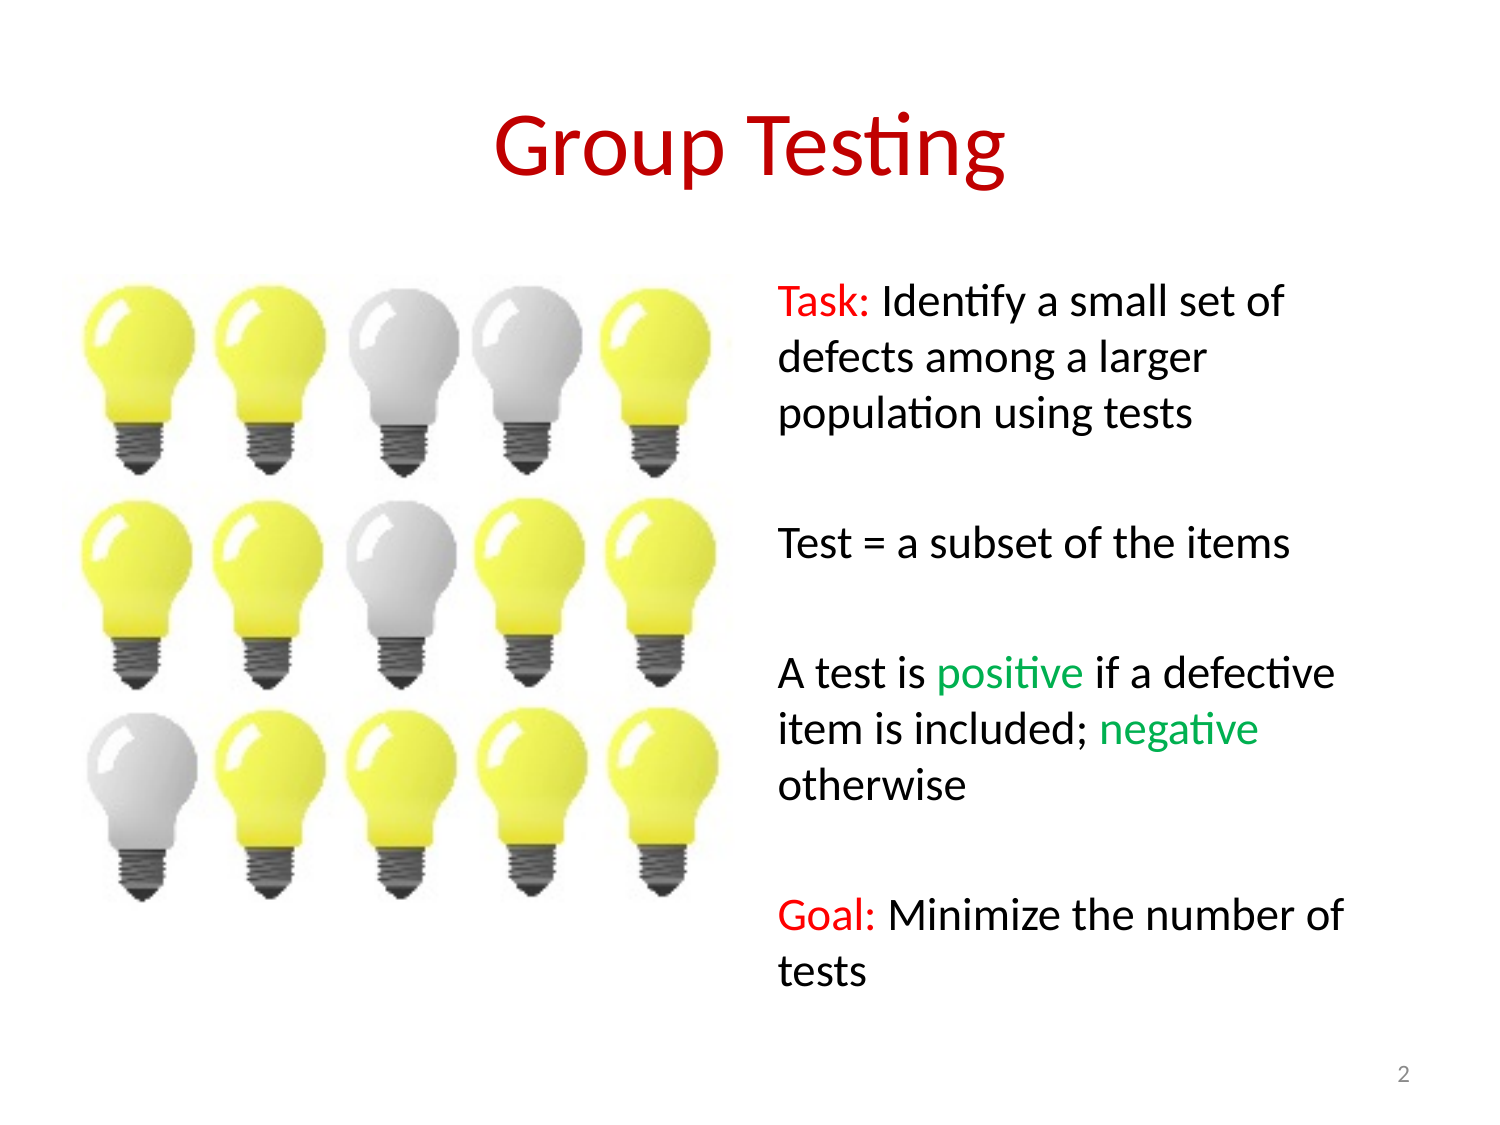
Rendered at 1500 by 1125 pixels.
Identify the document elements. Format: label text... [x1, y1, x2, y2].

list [62, 274, 740, 913]
slide_number 2 [1074, 1042, 1425, 1103]
title Group Testing [75, 45, 1425, 233]
list Task: Identify a small set of defects among a larger population using tests Test = a subset of the items A test is positive if a defective item is included; negative otherwise Goal: Minimize the number of tests [762, 262, 1425, 1005]
